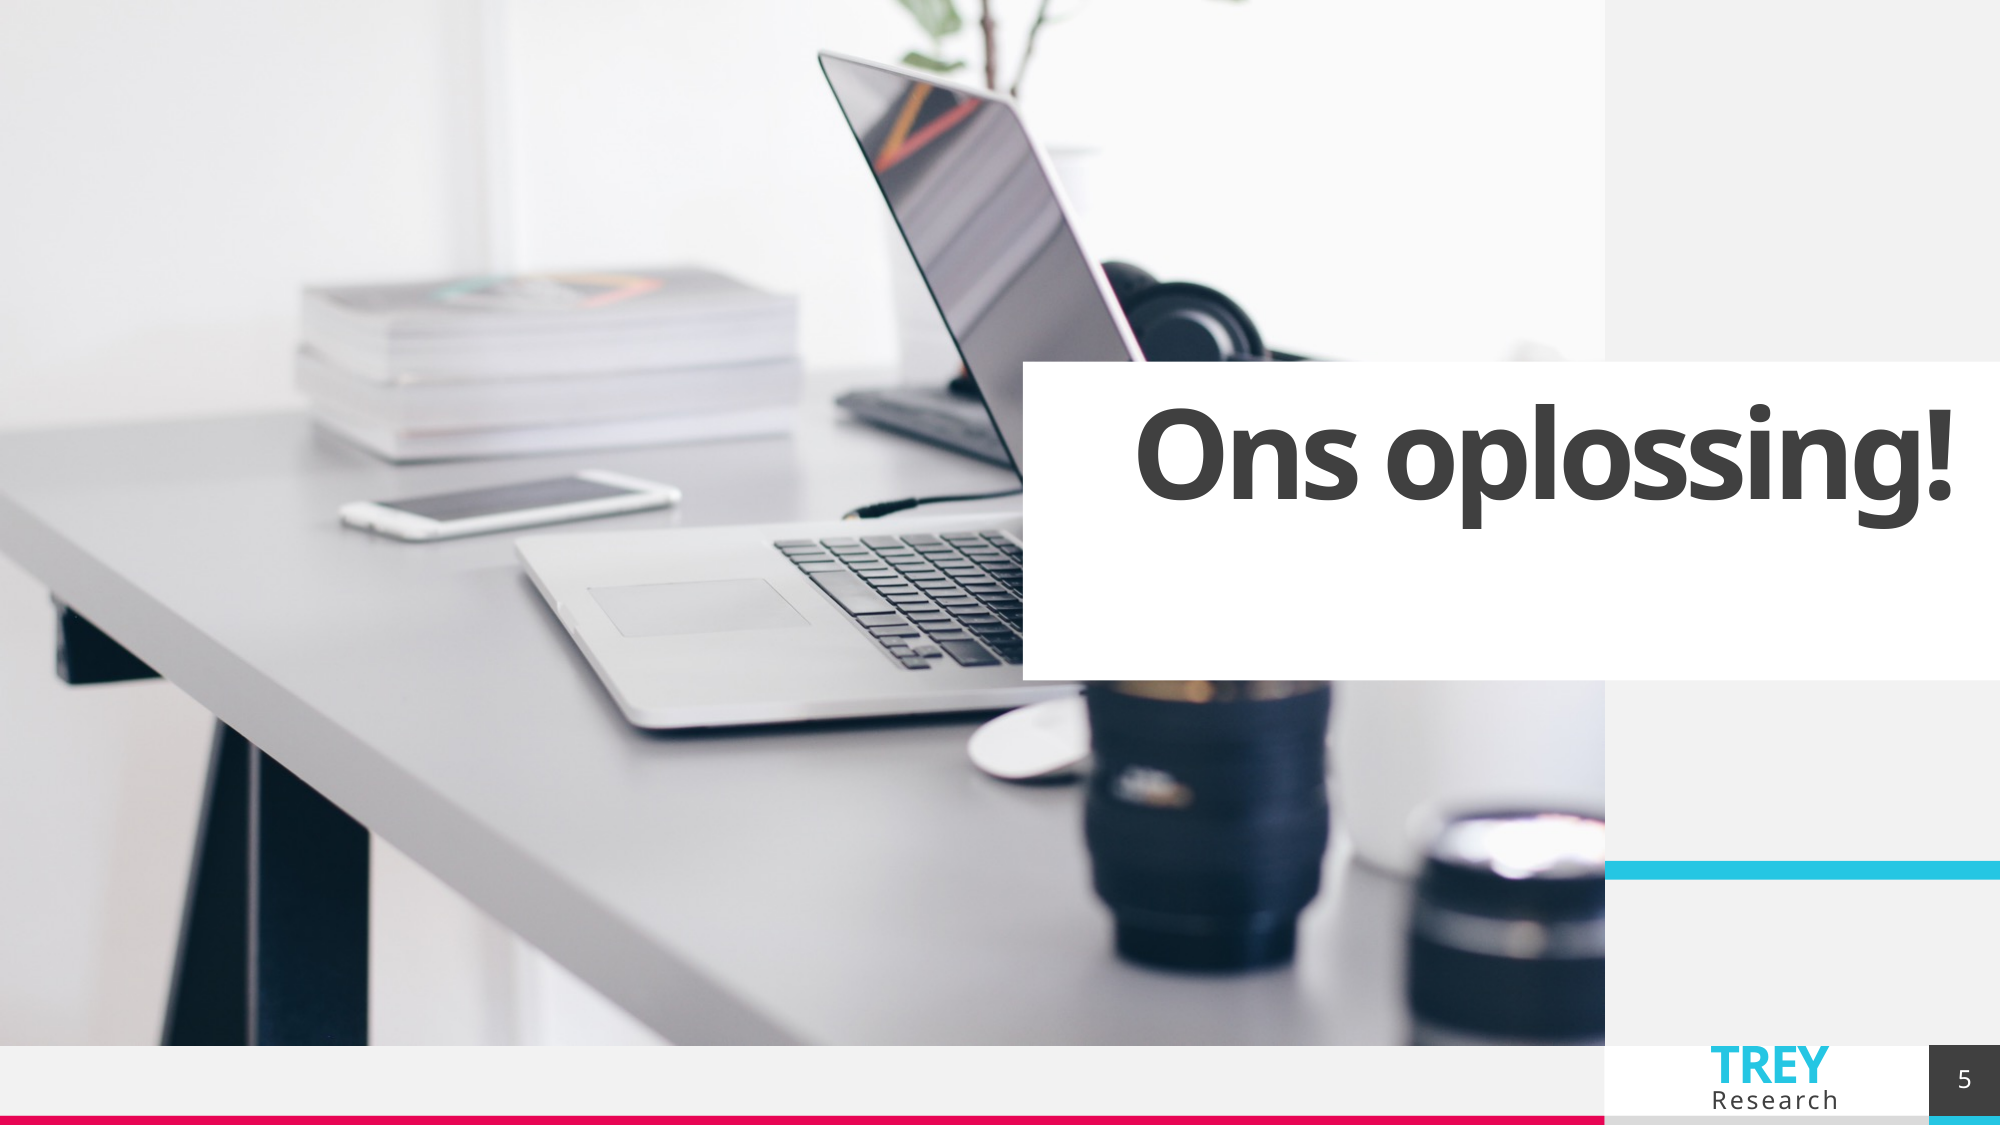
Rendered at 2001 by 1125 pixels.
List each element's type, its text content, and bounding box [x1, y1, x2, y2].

title Ons oplossing! [1605, 361, 2000, 681]
picture [0, 0, 1605, 1046]
slide_number 5 [1929, 1045, 2000, 1116]
